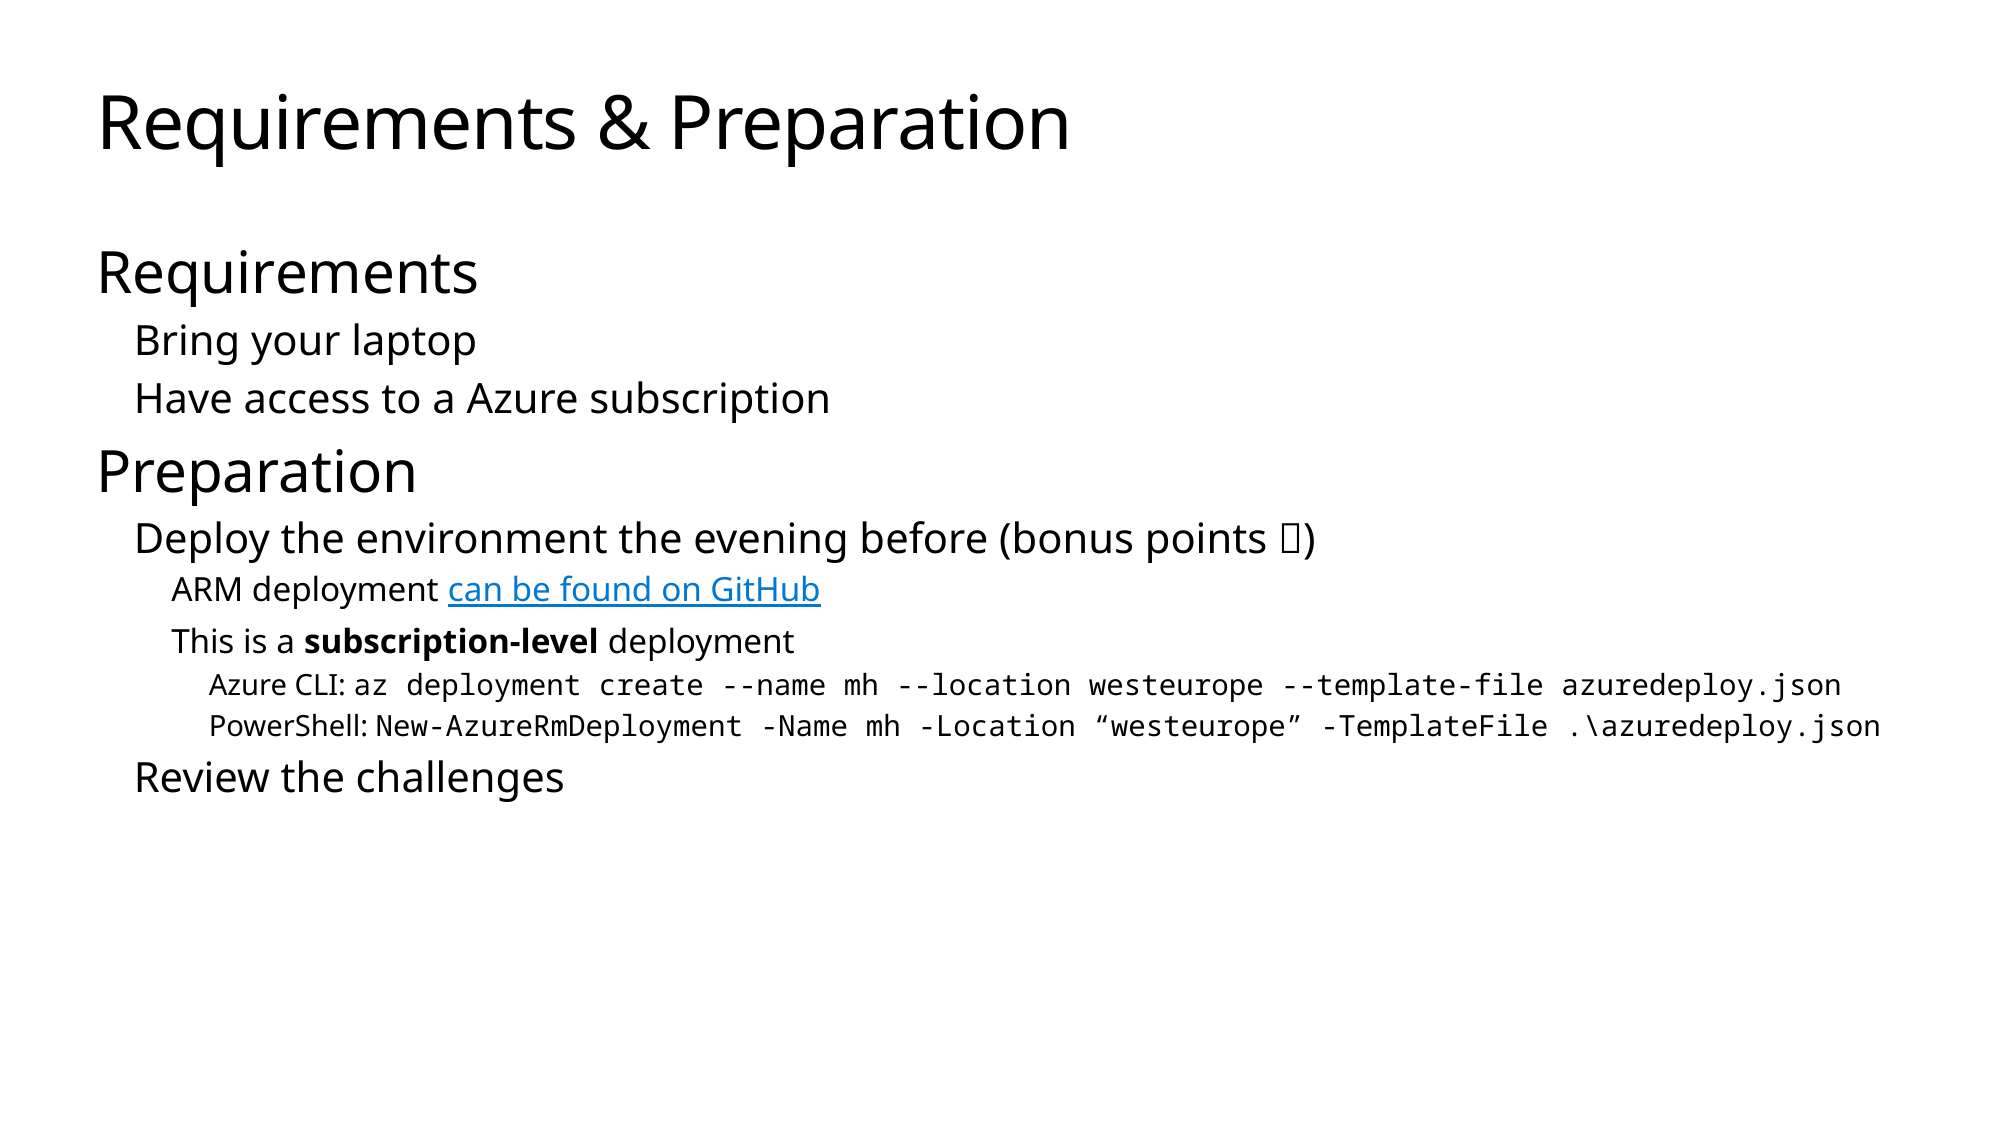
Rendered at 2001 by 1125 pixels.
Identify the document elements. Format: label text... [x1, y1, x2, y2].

list Requirements Bring your laptop Have access to a Azure subscription Preparation Deploy the environment the evening before (bonus points 💪) ARM deployment can be found on GitHub This is a subscription-level deployment Azure CLI: az deployment create --name mh --location westeurope --template-file azuredeploy.json PowerShell: New-AzureRmDeployment -Name mh -Location “westeurope” -TemplateFile .\azuredeploy.json Review the challenges [96, 235, 1904, 815]
title Requirements & Preparation [96, 75, 1904, 166]
